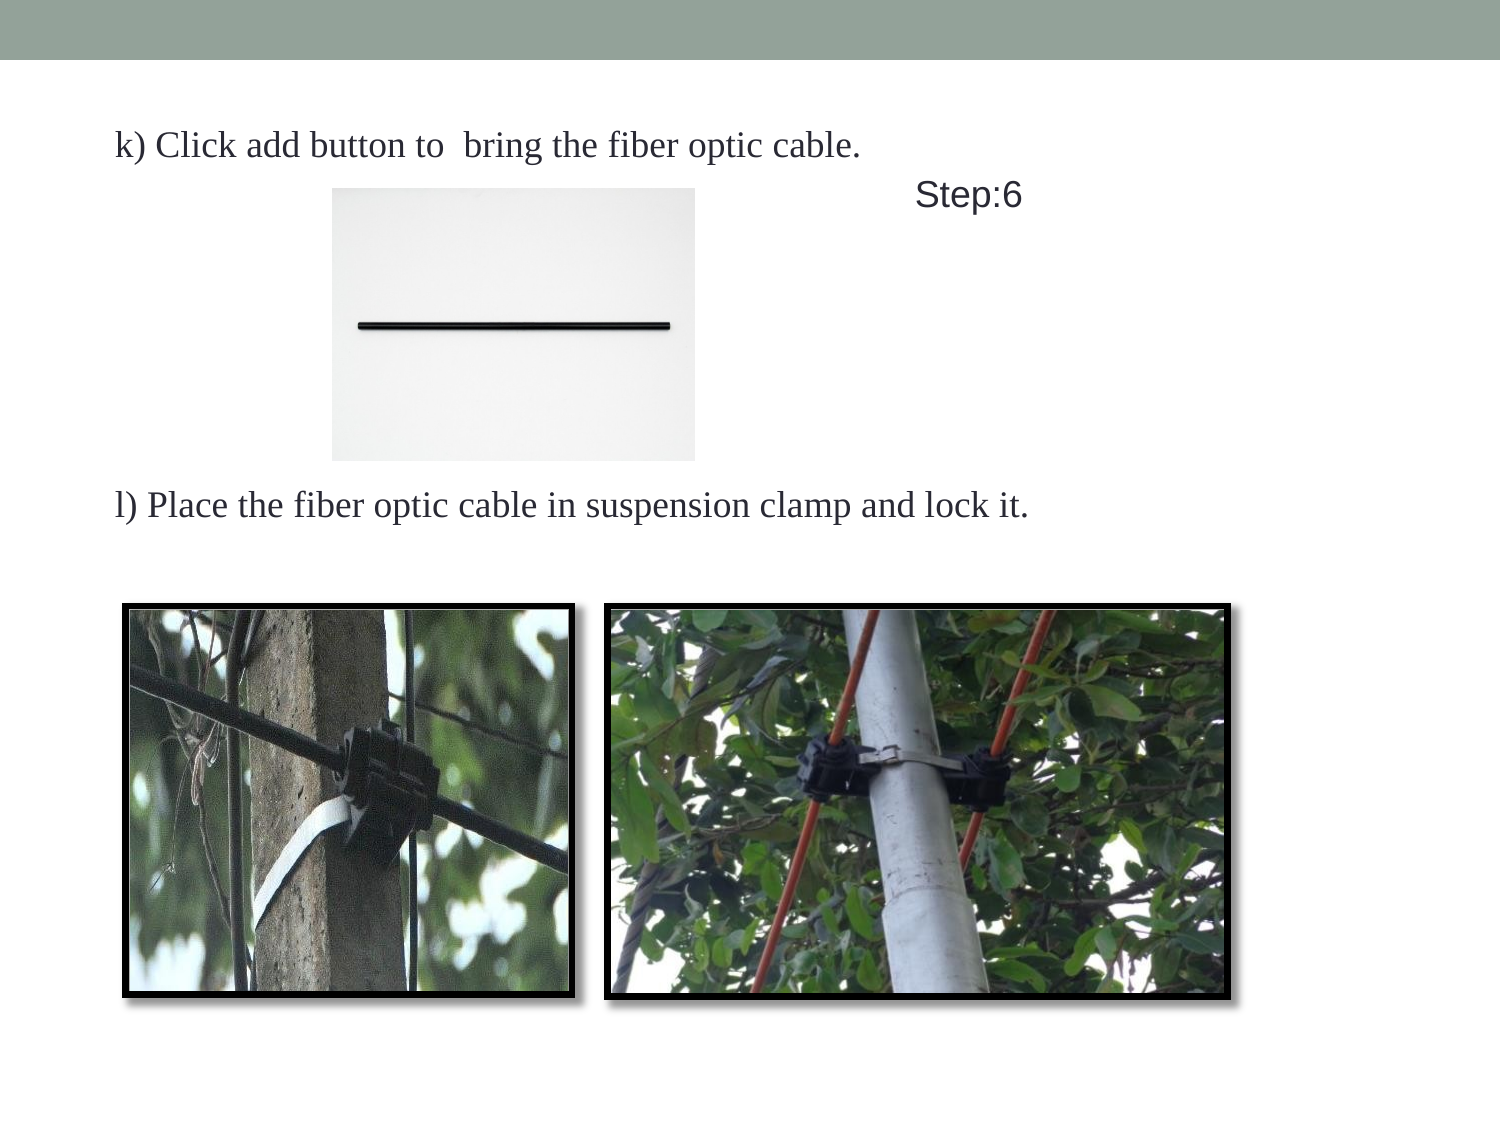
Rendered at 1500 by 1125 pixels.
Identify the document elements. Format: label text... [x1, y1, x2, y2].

picture [331, 188, 695, 461]
text_box Step:6 [900, 162, 1313, 223]
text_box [115, 595, 1251, 1021]
text_box k) Click add button to bring the fiber optic cable. l) Place the fiber optic cable in suspension clamp and lock it. [99, 112, 1113, 533]
